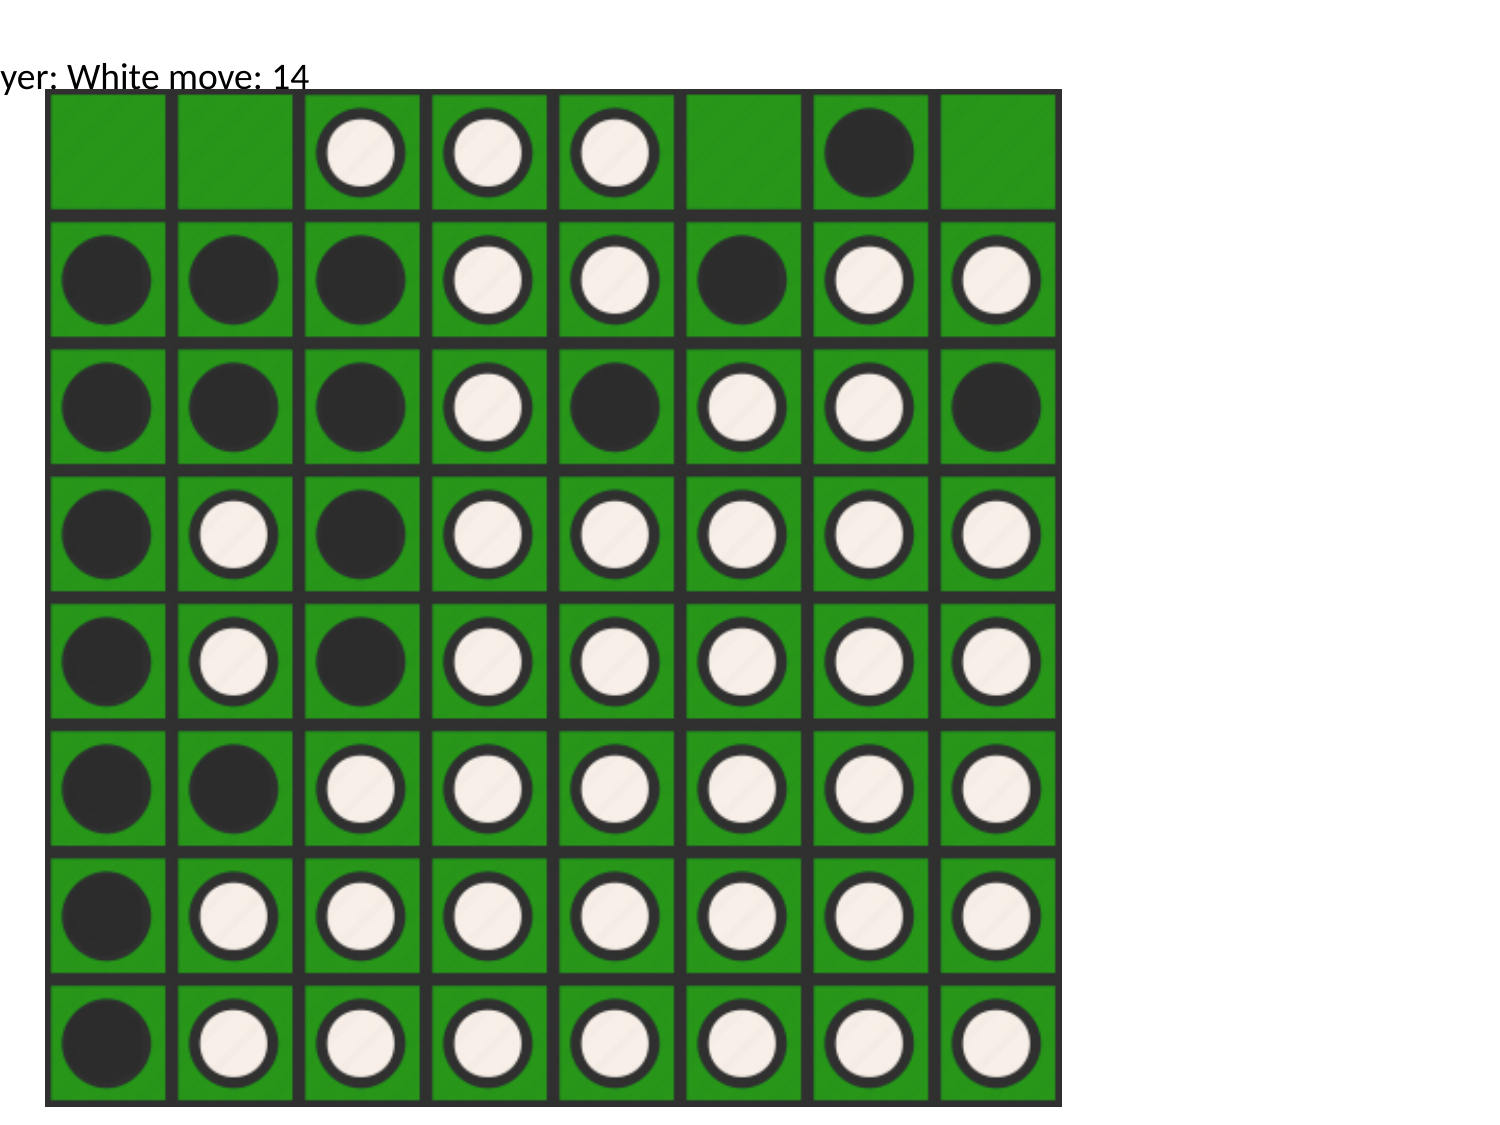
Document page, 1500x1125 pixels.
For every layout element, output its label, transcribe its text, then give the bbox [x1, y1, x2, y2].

text_box turn: 56 player: White move: 14 [0, 44, 325, 105]
picture [44, 89, 1062, 1107]
